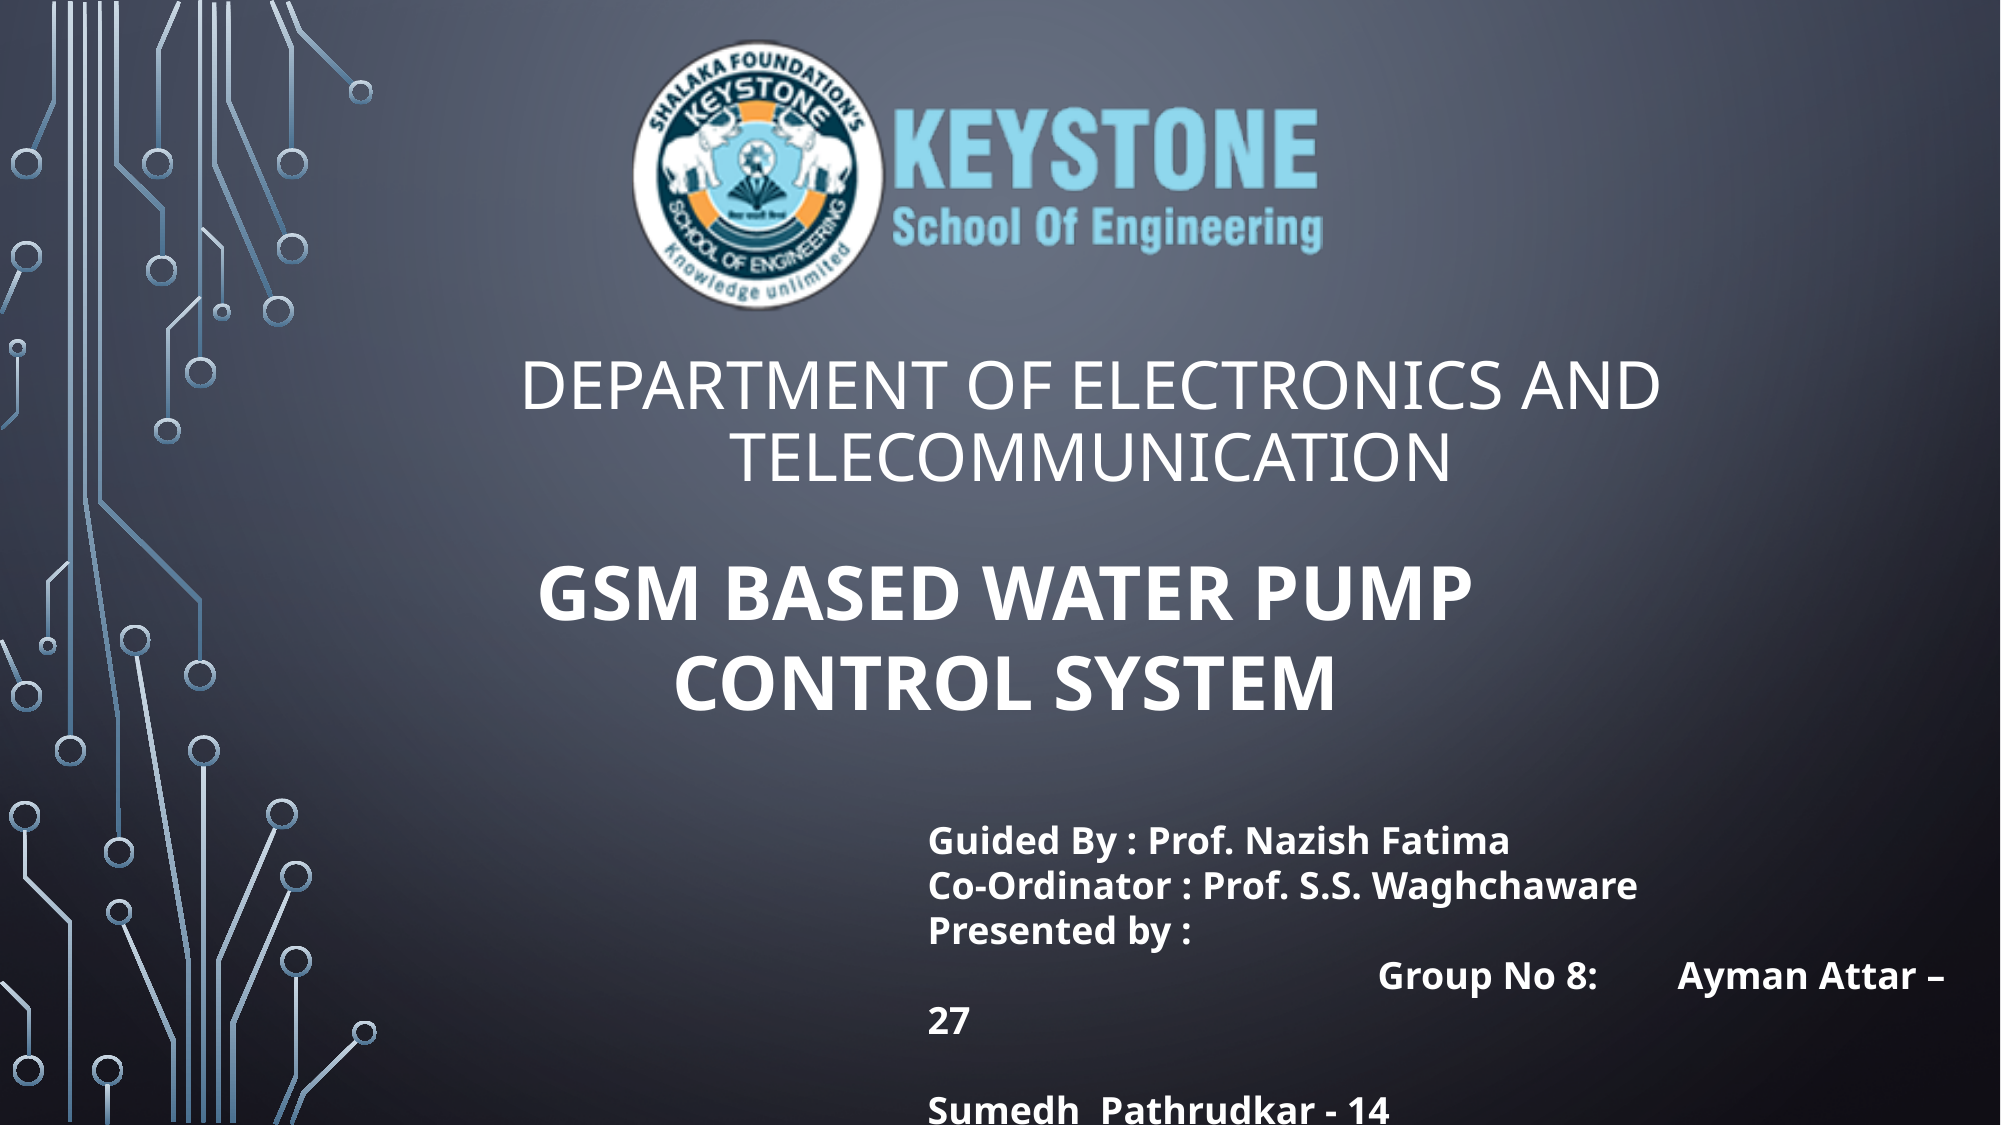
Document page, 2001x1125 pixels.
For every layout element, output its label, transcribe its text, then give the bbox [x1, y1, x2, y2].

picture [631, 22, 1324, 330]
text_box Guided By : Prof. Nazish Fatima Co-Ordinator : Prof. S.S. Waghchaware Presented by : Group No 8: Ayman Attar – 27 Sumedh Pathrudkar - 14 Bhagyashri Kalkure - 30 [912, 810, 1988, 1125]
title Department of Electronics and Telecommunication [325, 329, 2000, 504]
text_box GSM BASED WATER PUMP CONTROL SYSTEM [344, 538, 1667, 733]
